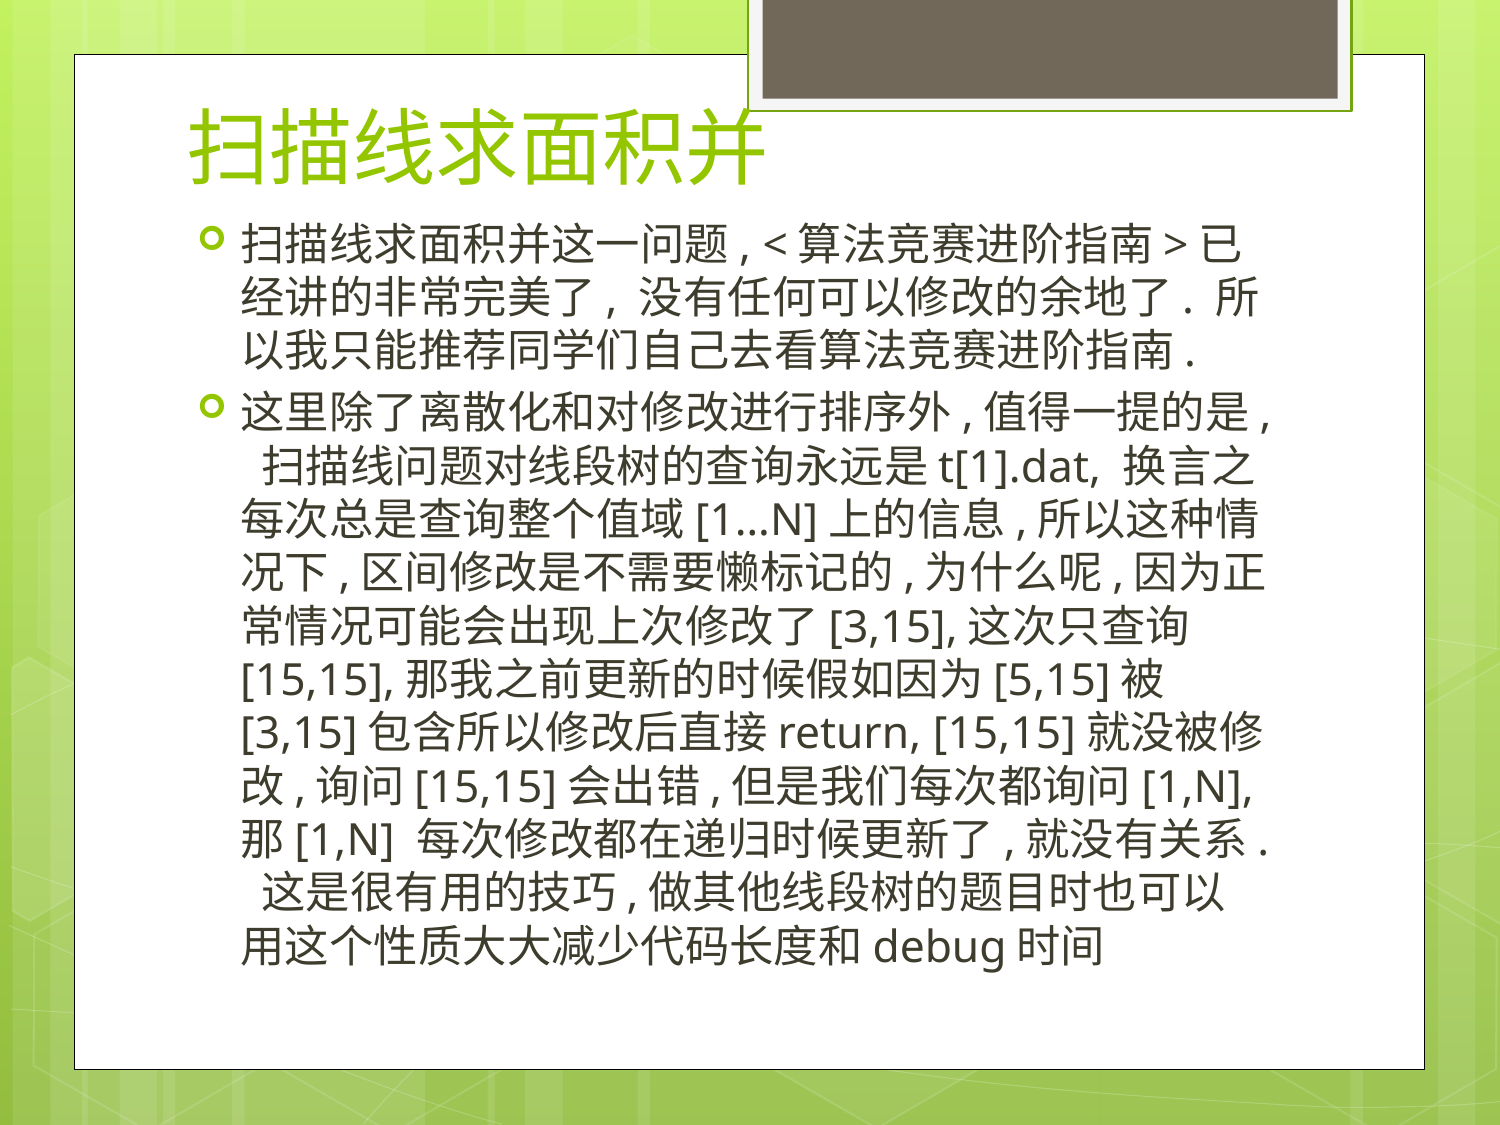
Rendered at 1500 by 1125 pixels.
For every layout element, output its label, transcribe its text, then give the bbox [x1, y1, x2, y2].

title 扫描线求面积并 [171, 78, 1324, 203]
list 扫描线求面积并这一问题, <算法竞赛进阶指南>已经讲的非常完美了, 没有任何可以修改的余地了. 所以我只能推荐同学们自己去看算法竞赛进阶指南. 这里除了离散化和对修改进行排序外,值得一提的是, 扫描线问题对线段树的查询永远是t[1].dat, 换言之每次总是查询整个值域[1…N]上的信息,所以这种情况下,区间修改是不需要懒标记的,为什么呢,因为正常情况可能会出现上次修改了[3,15],这次只查询[15,15],那我之前更新的时候假如因为[5,15]被[3,15]包含所以修改后直接return, [15,15]就没被修改,询问[15,15]会出错,但是我们每次都询问[1,N], 那[1,N] 每次修改都在递归时候更新了,就没有关系. 这是很有用的技巧,做其他线段树的题目时也可以用这个性质大大减少代码长度和debug时间 [171, 208, 1283, 1047]
